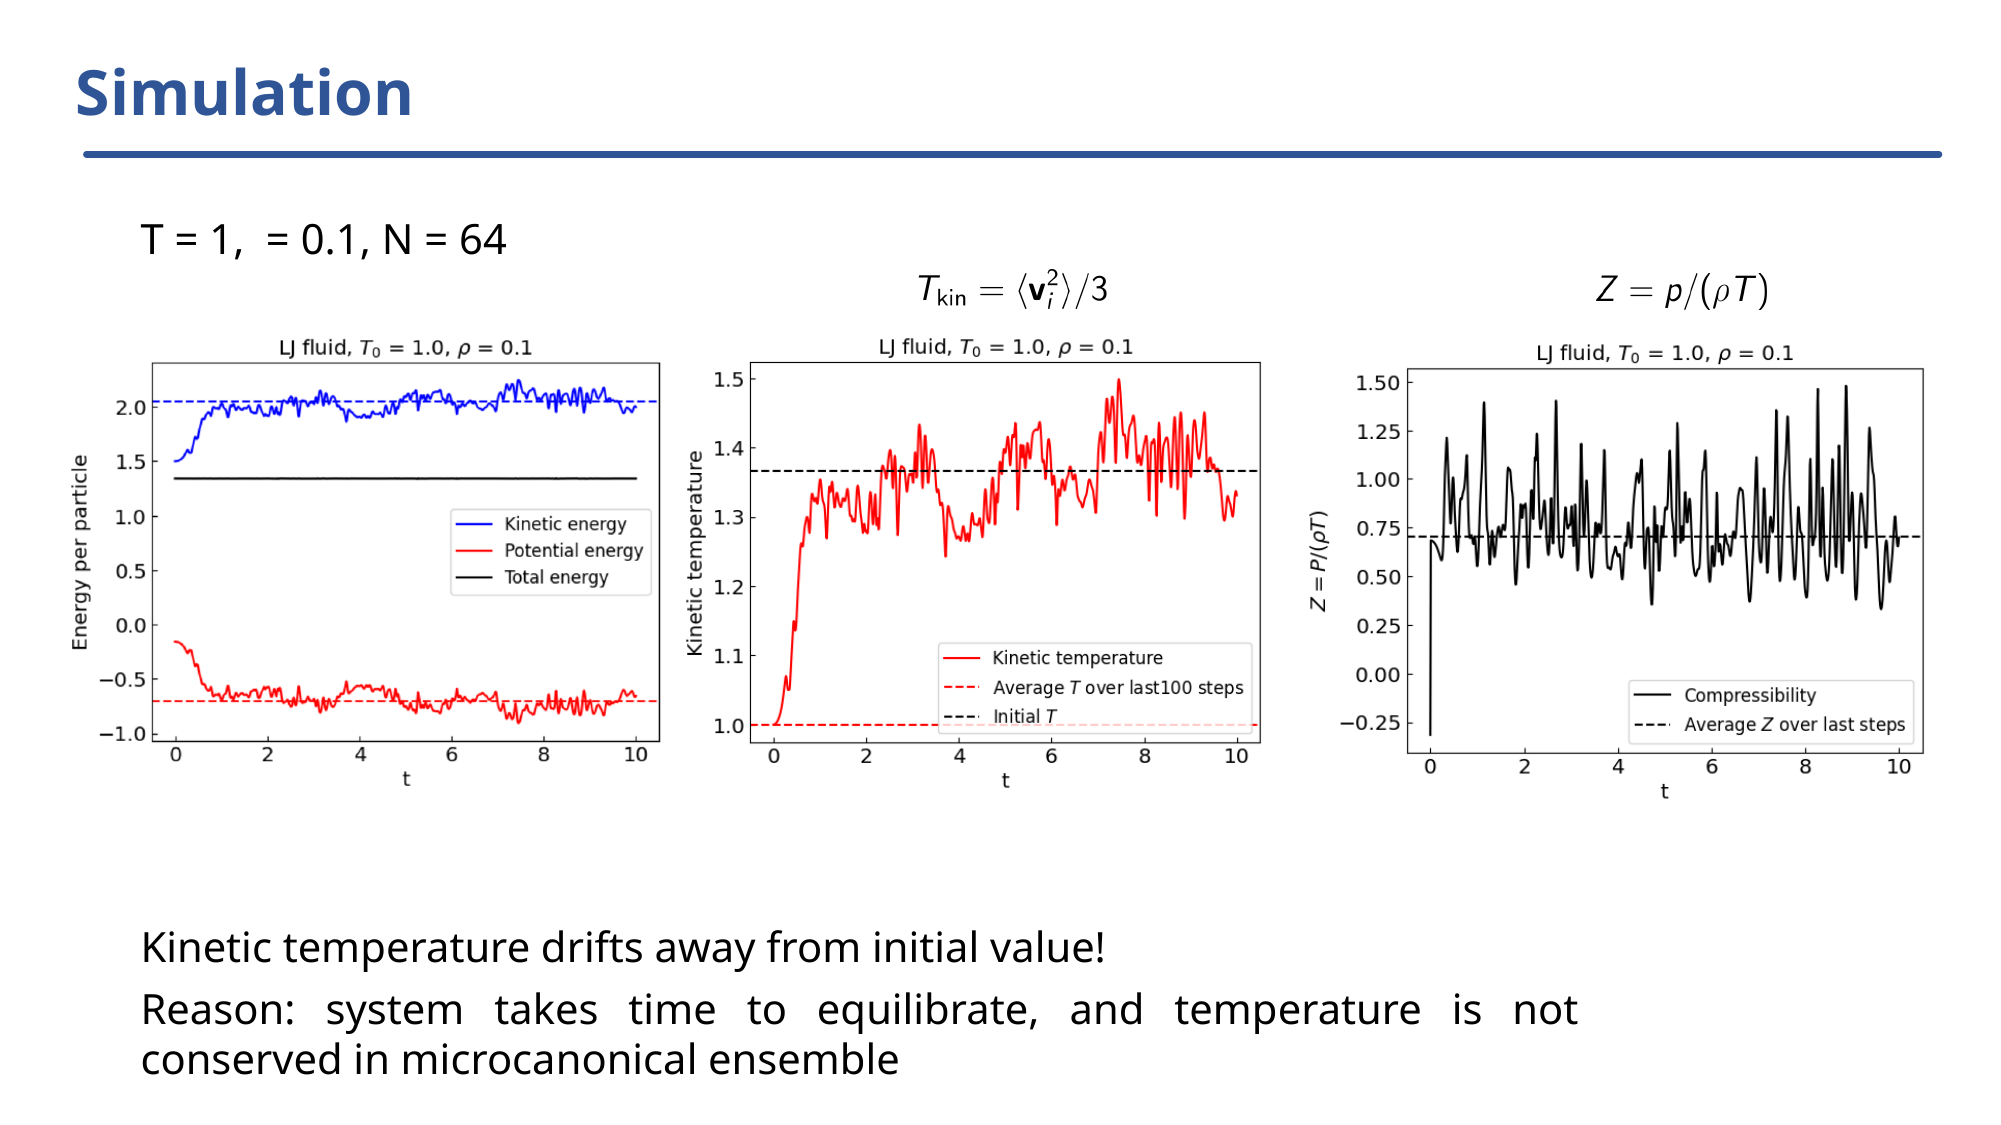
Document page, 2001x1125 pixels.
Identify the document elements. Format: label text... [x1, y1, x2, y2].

picture [60, 326, 666, 790]
picture [912, 269, 1107, 309]
picture [1593, 273, 1767, 310]
title Simulation [60, 0, 1940, 192]
text_box Kinetic temperature drifts away from initial value! Reason: system takes time to equilibrate, and temperature is not conserved in microcanonical ensemble [125, 913, 1594, 1091]
picture [1298, 332, 1932, 813]
picture [677, 326, 1270, 802]
